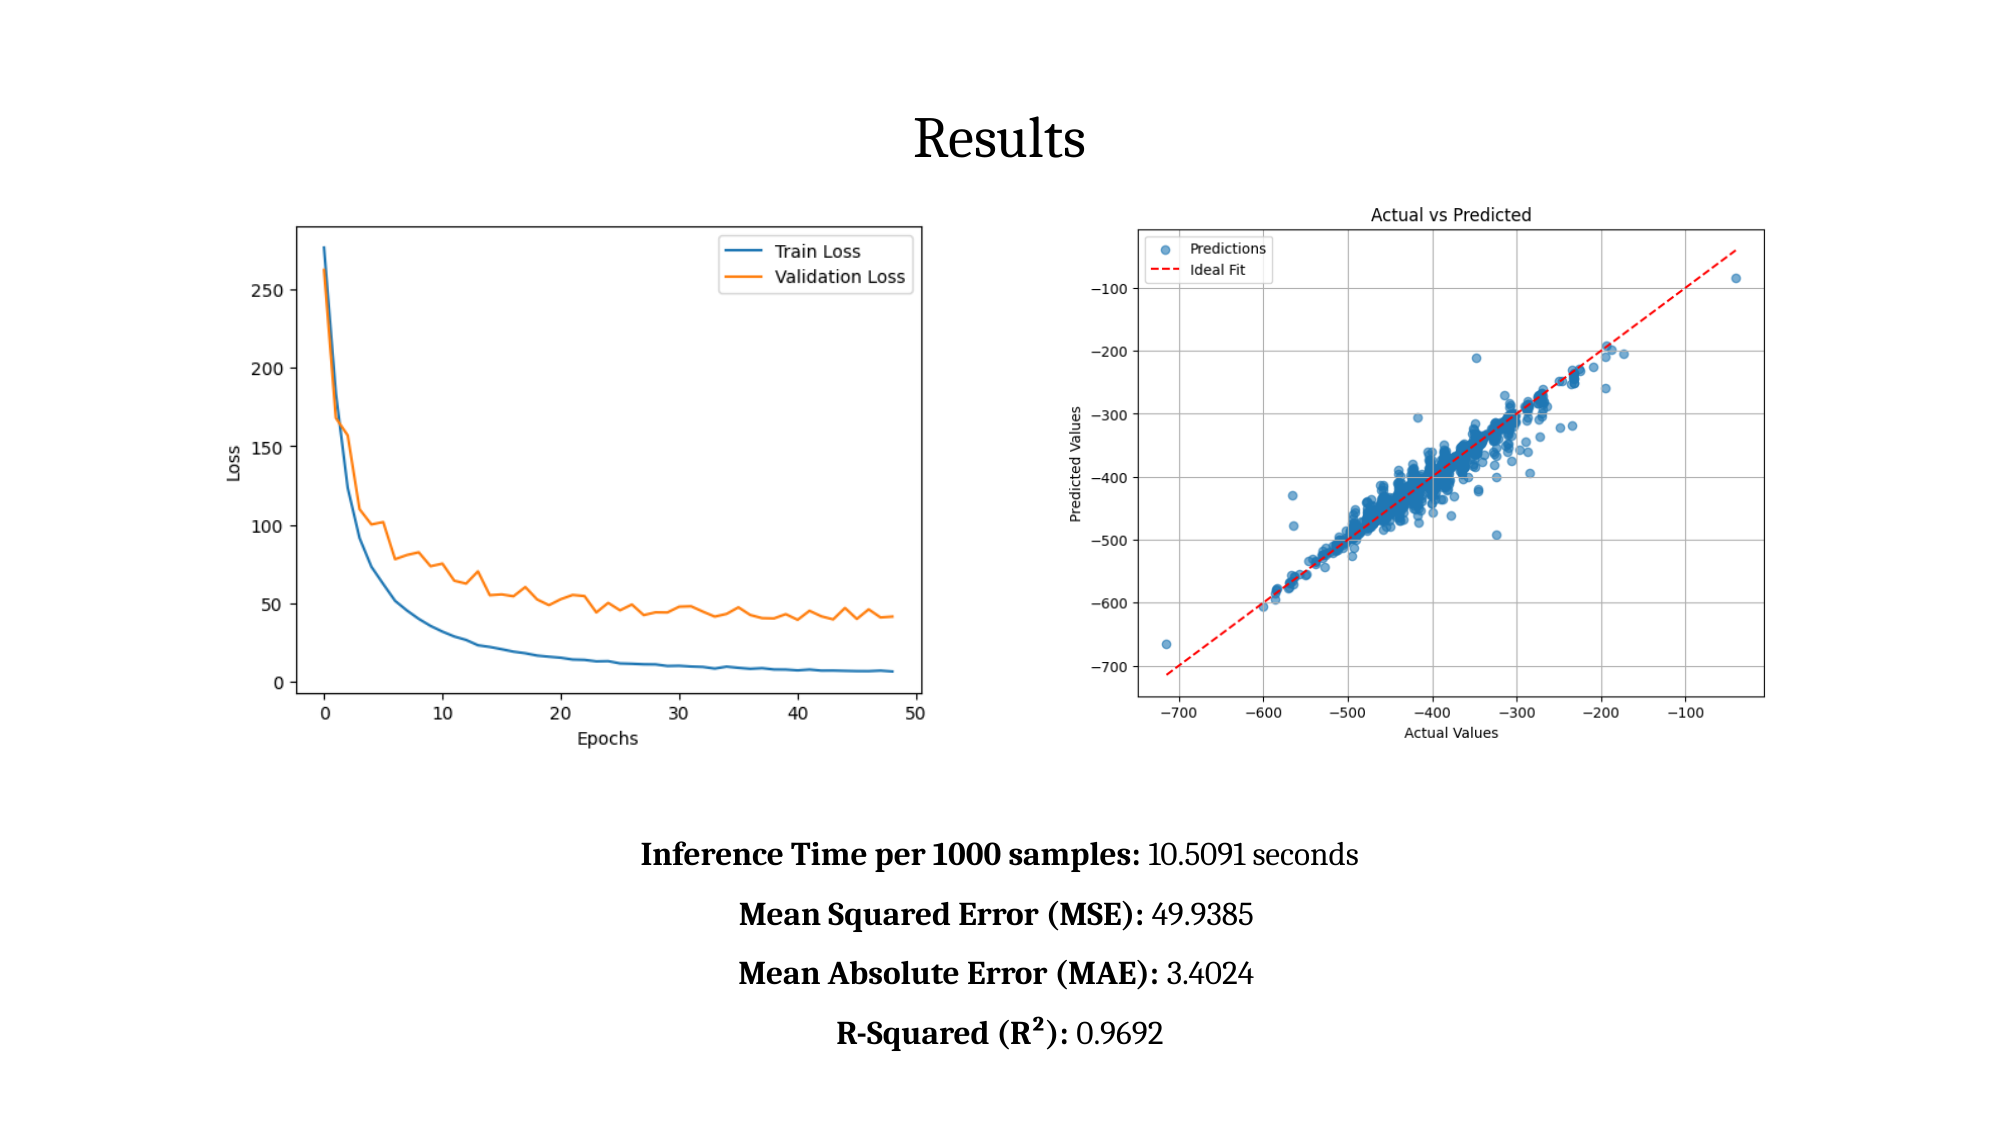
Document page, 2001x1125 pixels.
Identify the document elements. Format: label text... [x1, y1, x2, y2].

title Results [137, 80, 1863, 198]
picture [1060, 197, 1774, 750]
text_box Inference Time per 1000 samples: 10.5091 seconds Mean Squared Error (MSE): 49.9385 Mean Absolute Error (MAE): 3.4024 R-Squared (R²): 0.9692 [488, 804, 1512, 1059]
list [213, 215, 939, 761]
